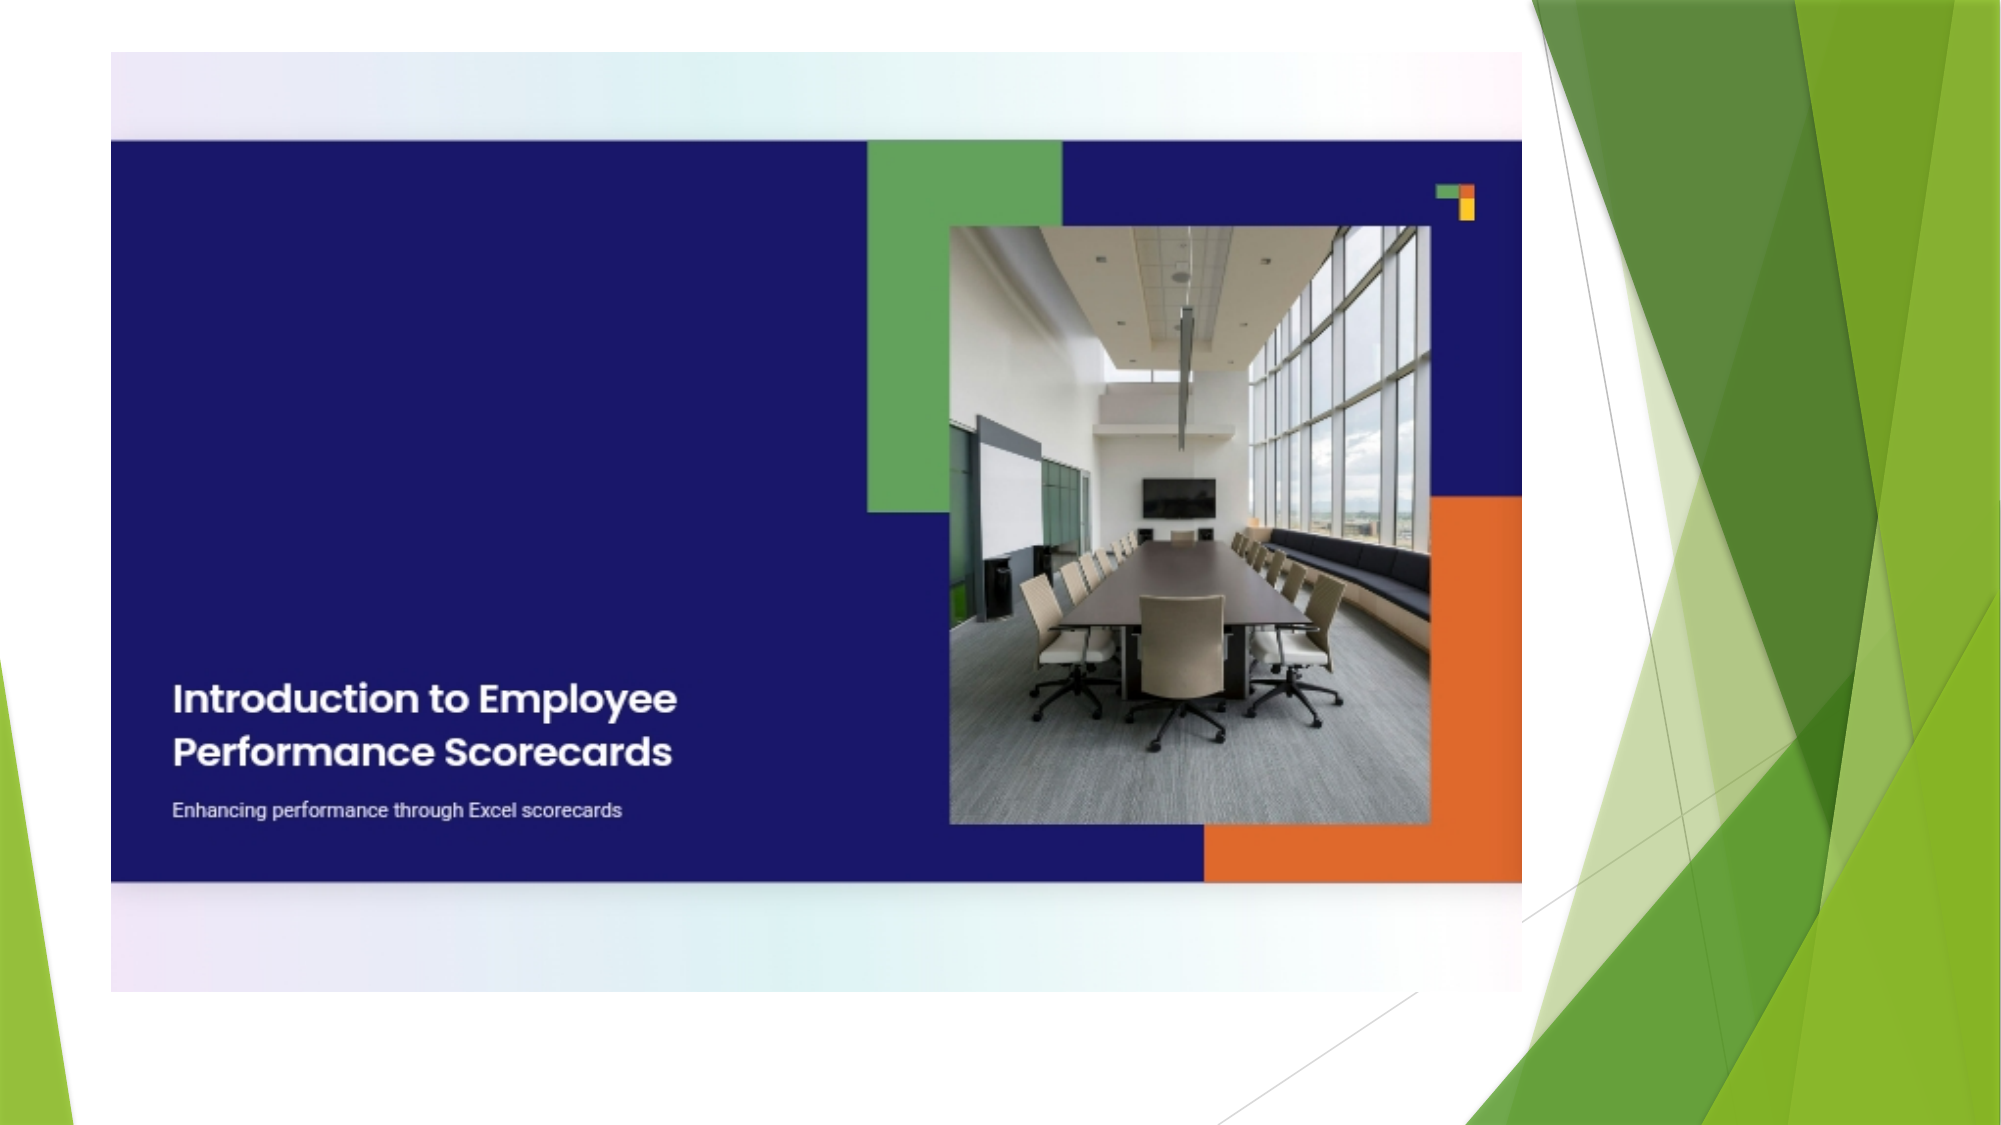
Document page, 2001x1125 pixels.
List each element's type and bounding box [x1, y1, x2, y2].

picture [110, 52, 1522, 992]
